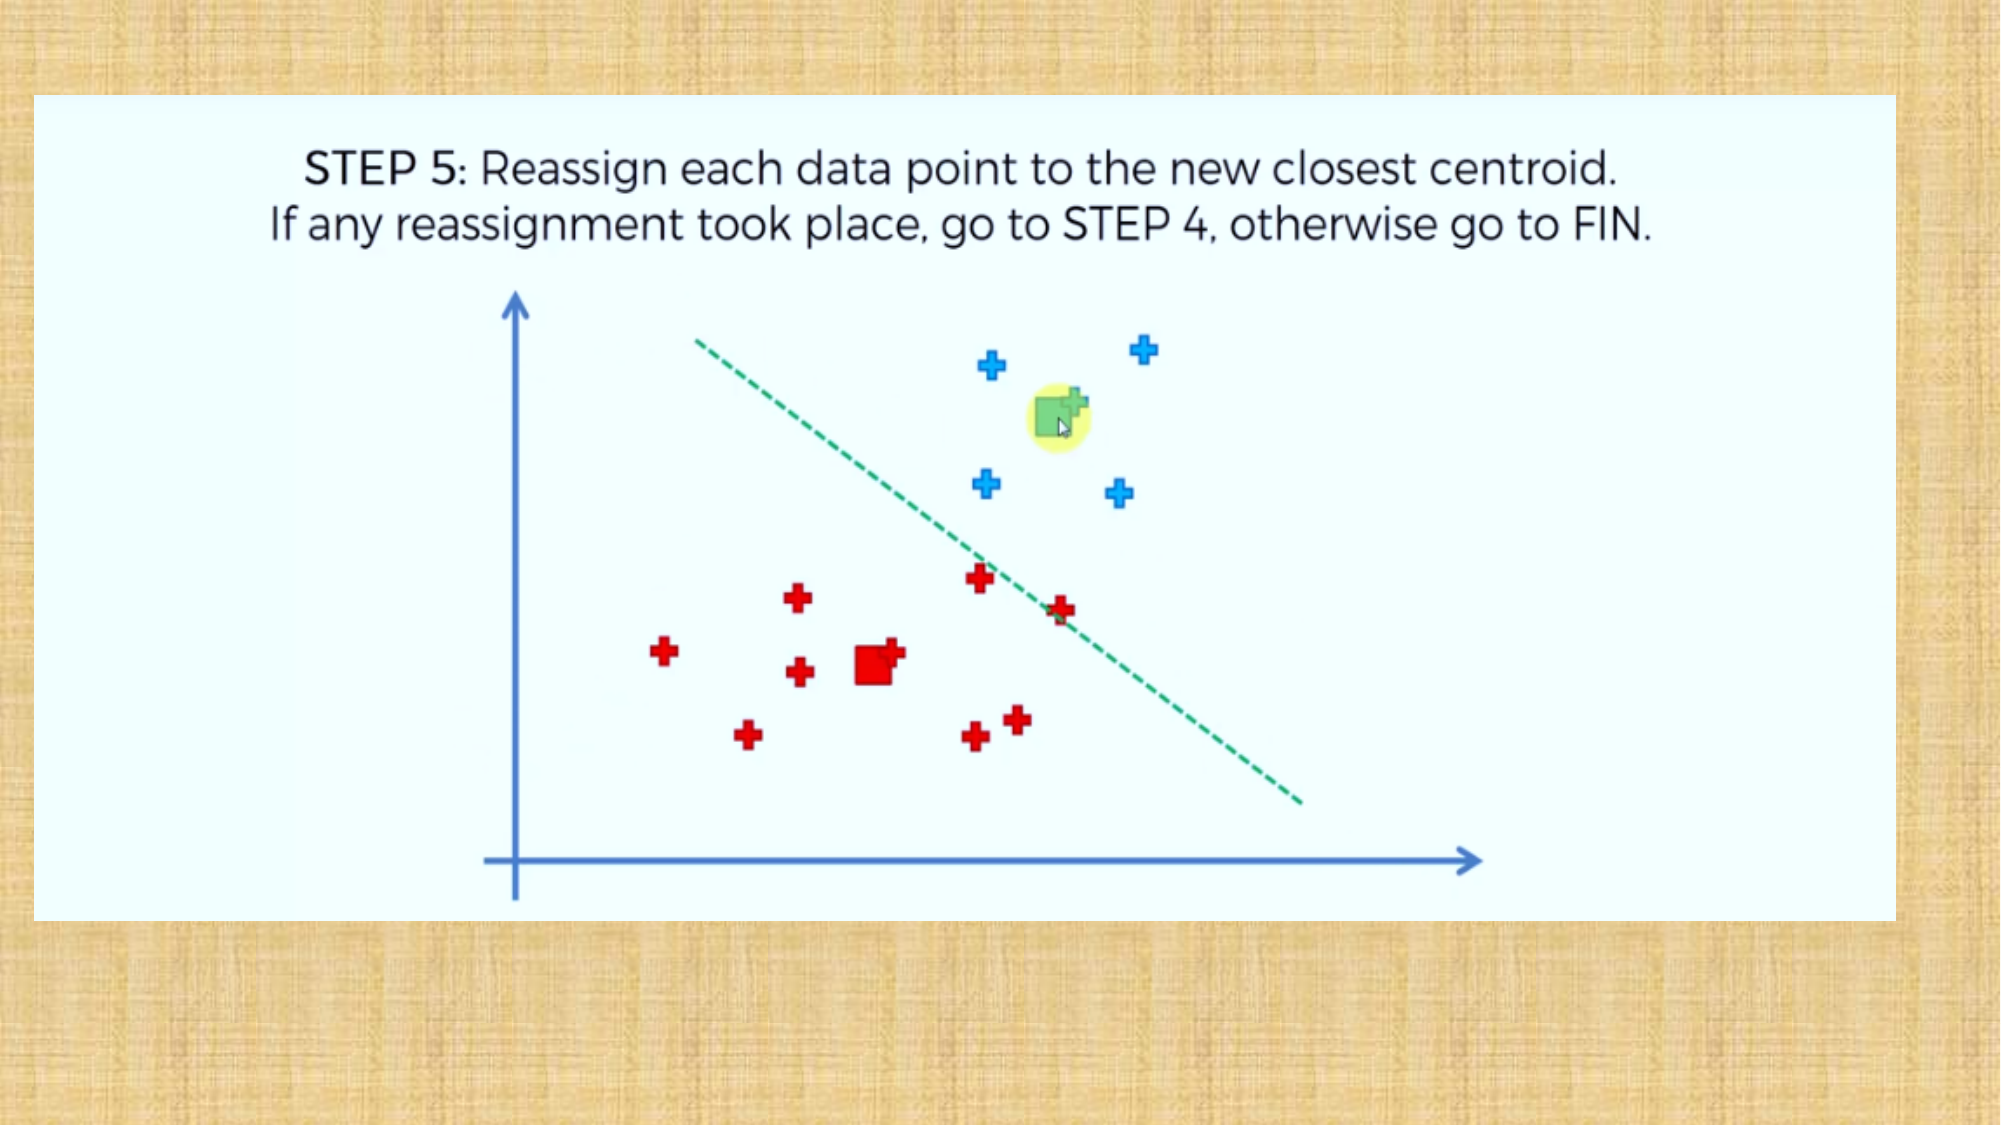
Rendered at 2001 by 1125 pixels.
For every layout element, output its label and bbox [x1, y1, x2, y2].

list [34, 95, 1896, 921]
picture [0, 0, 2001, 1125]
